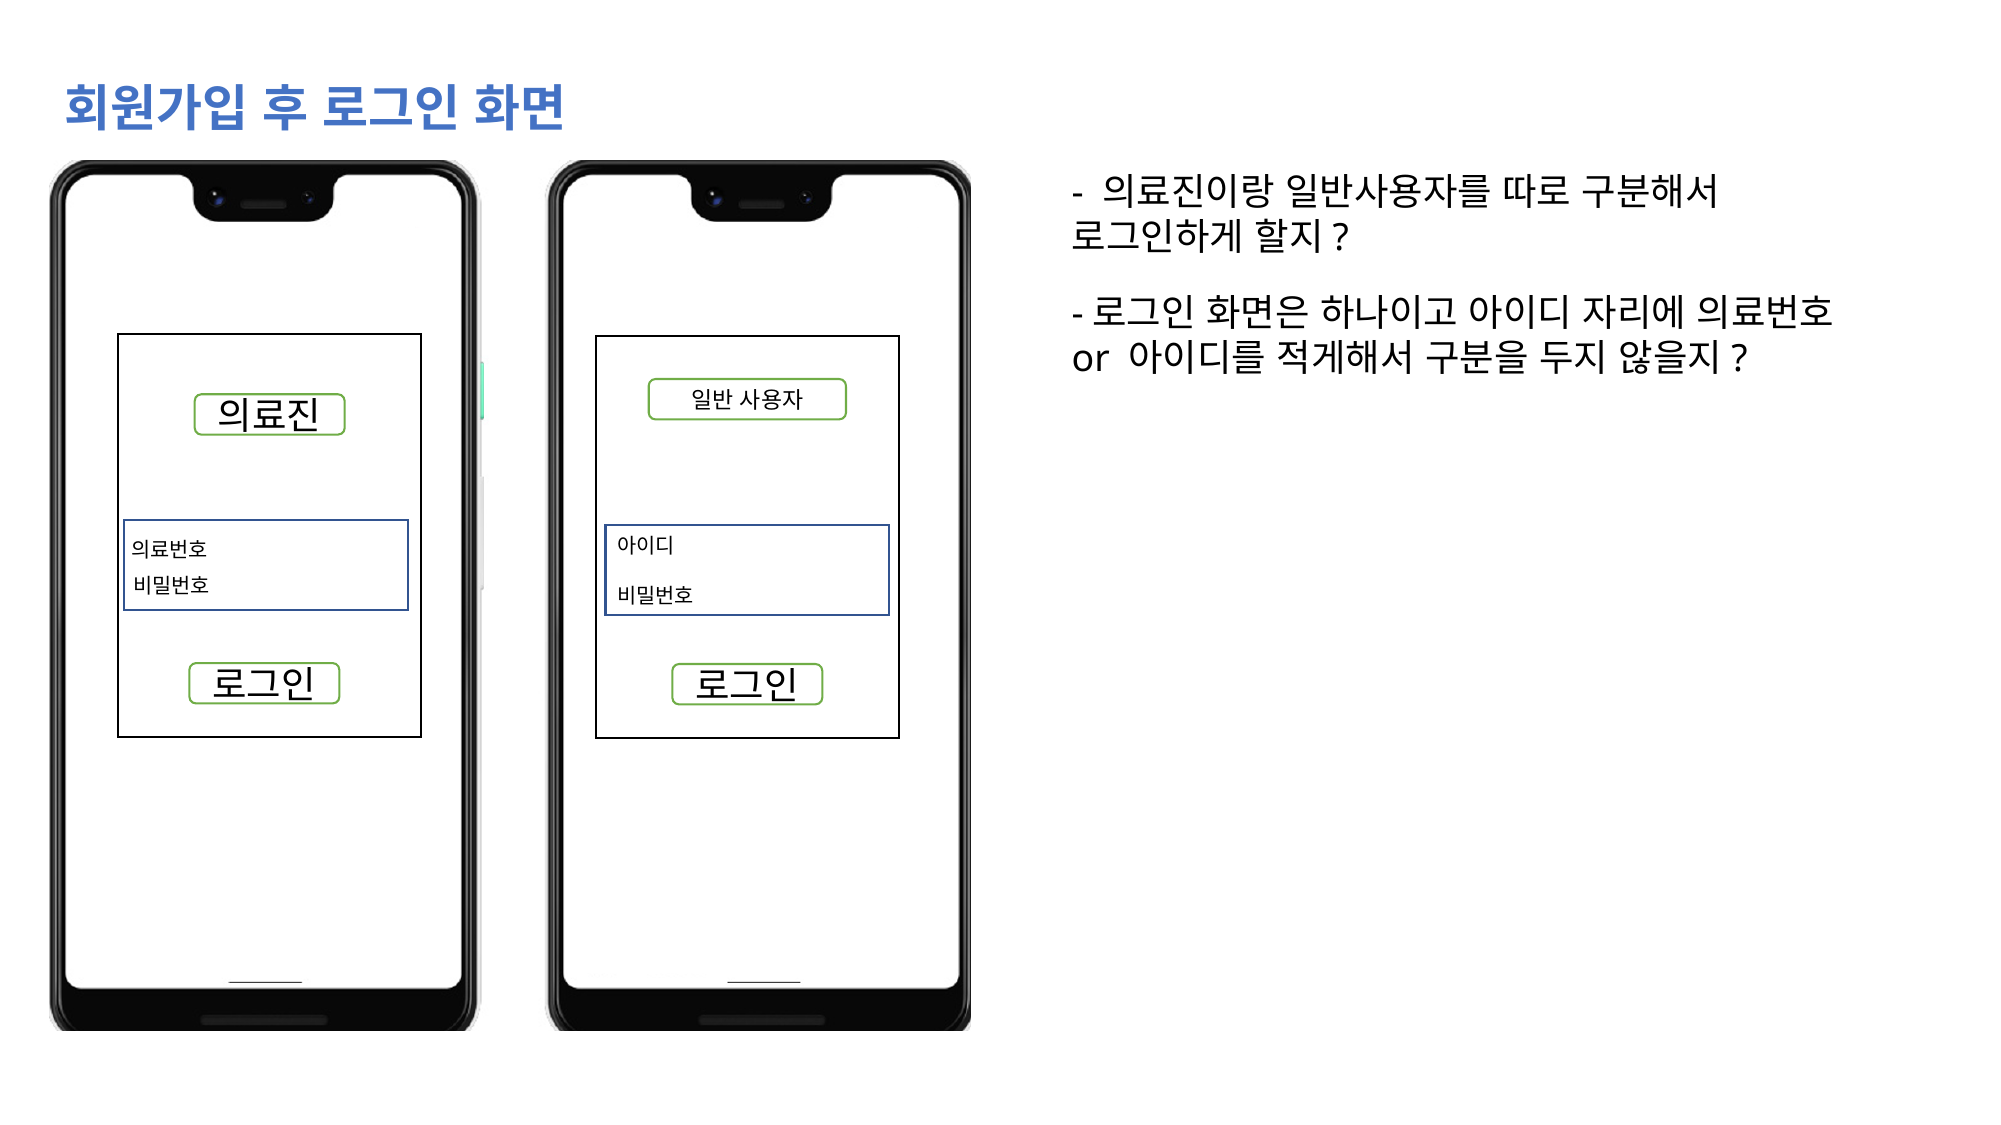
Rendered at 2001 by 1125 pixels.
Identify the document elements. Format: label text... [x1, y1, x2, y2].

text_box 회원가입 후 로그인 화면 [49, 68, 748, 160]
picture [49, 160, 971, 1031]
text_box -로그인 화면은 하나이고 아이디 자리에 의료번호 or 아이디를 적게해서 구분을 두지 않을지? [1056, 281, 1858, 386]
text_box - 의료진이랑 일반사용자를 따로 구분해서 로그인하게 할지? [1056, 160, 1858, 266]
